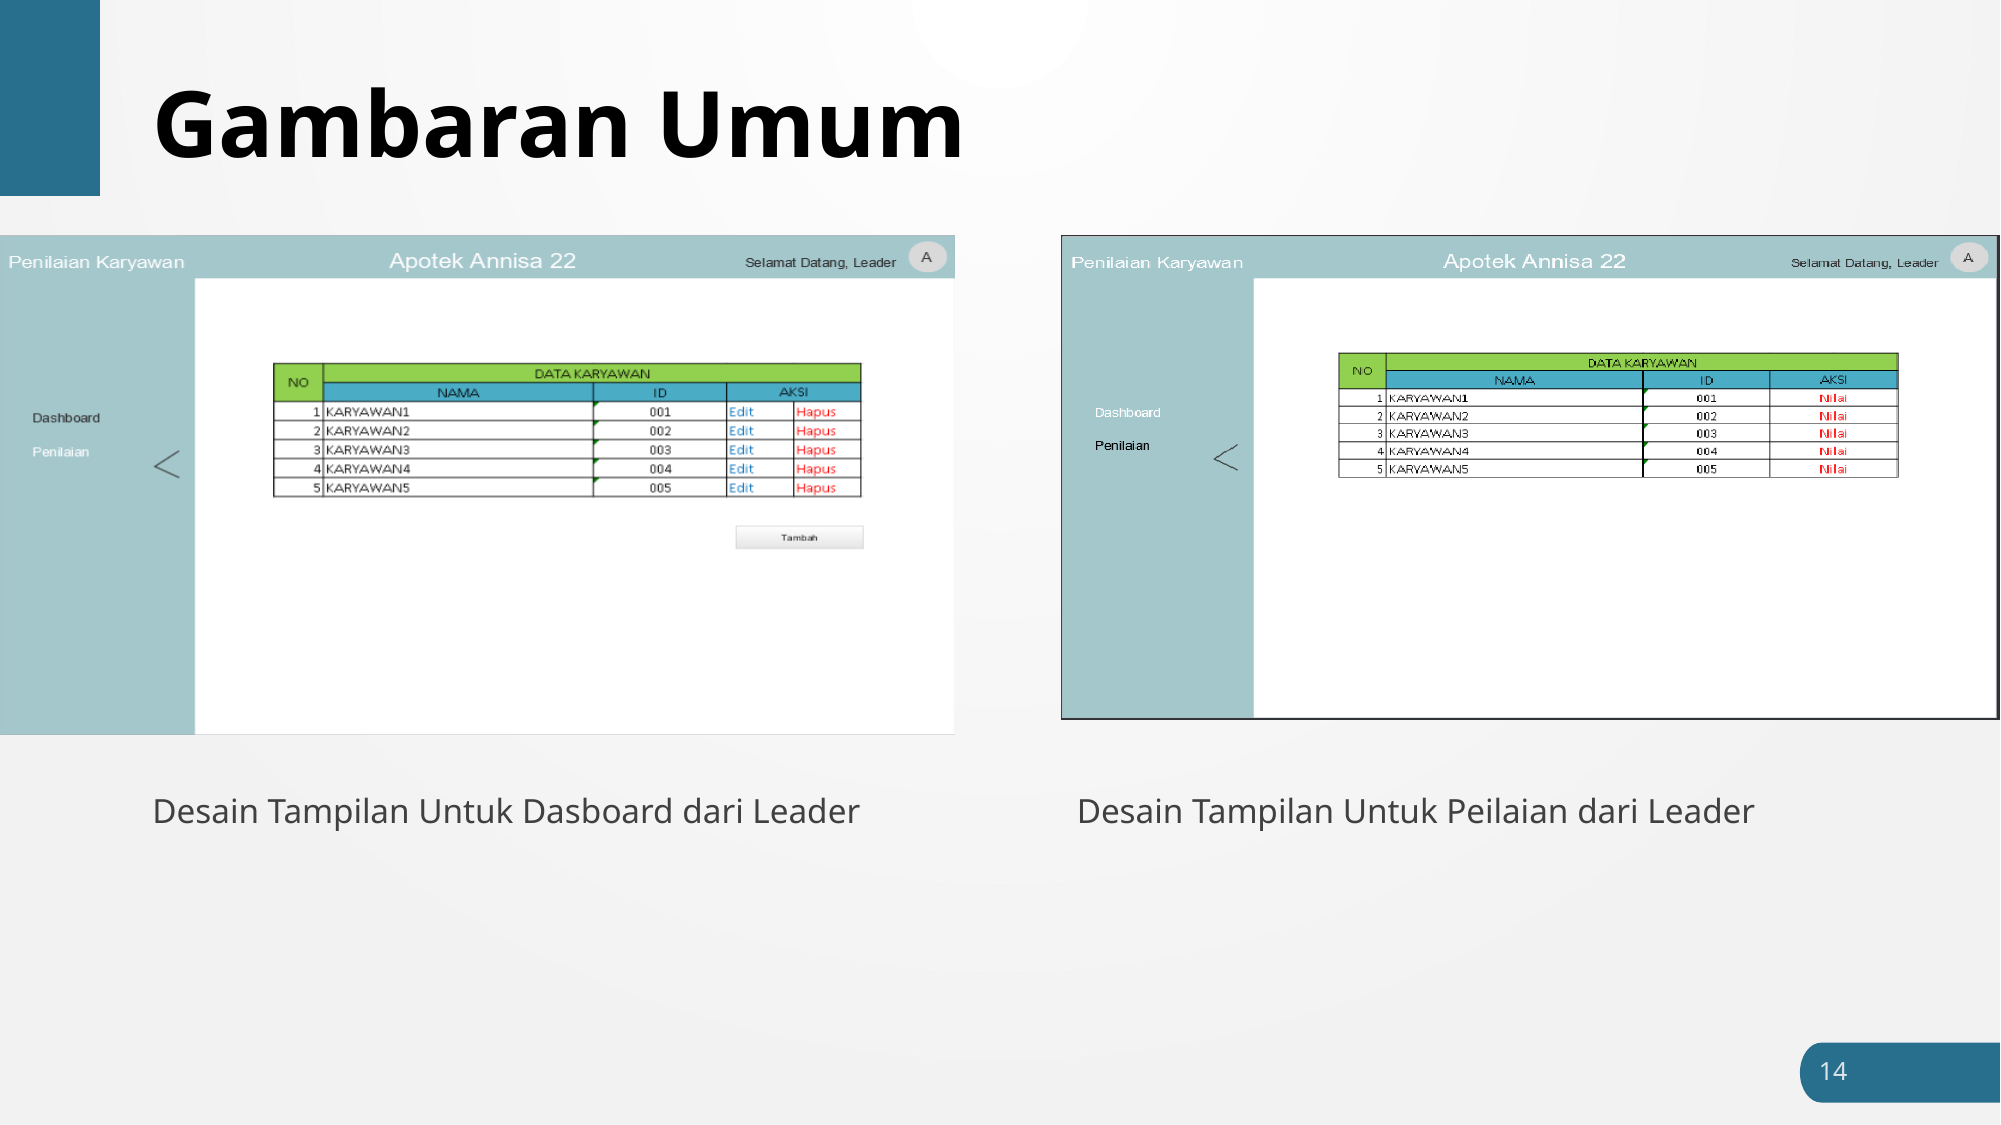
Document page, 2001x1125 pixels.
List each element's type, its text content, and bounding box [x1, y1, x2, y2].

slide_number 14 [1412, 1042, 1863, 1103]
list Desain Tampilan Untuk Dasboard dari Leader [137, 782, 938, 981]
picture [0, 235, 955, 735]
picture [1061, 235, 2000, 720]
title Gambaran Umum [137, 59, 1863, 196]
list Desain Tampilan Untuk Peilaian dari Leader [1061, 782, 1863, 981]
